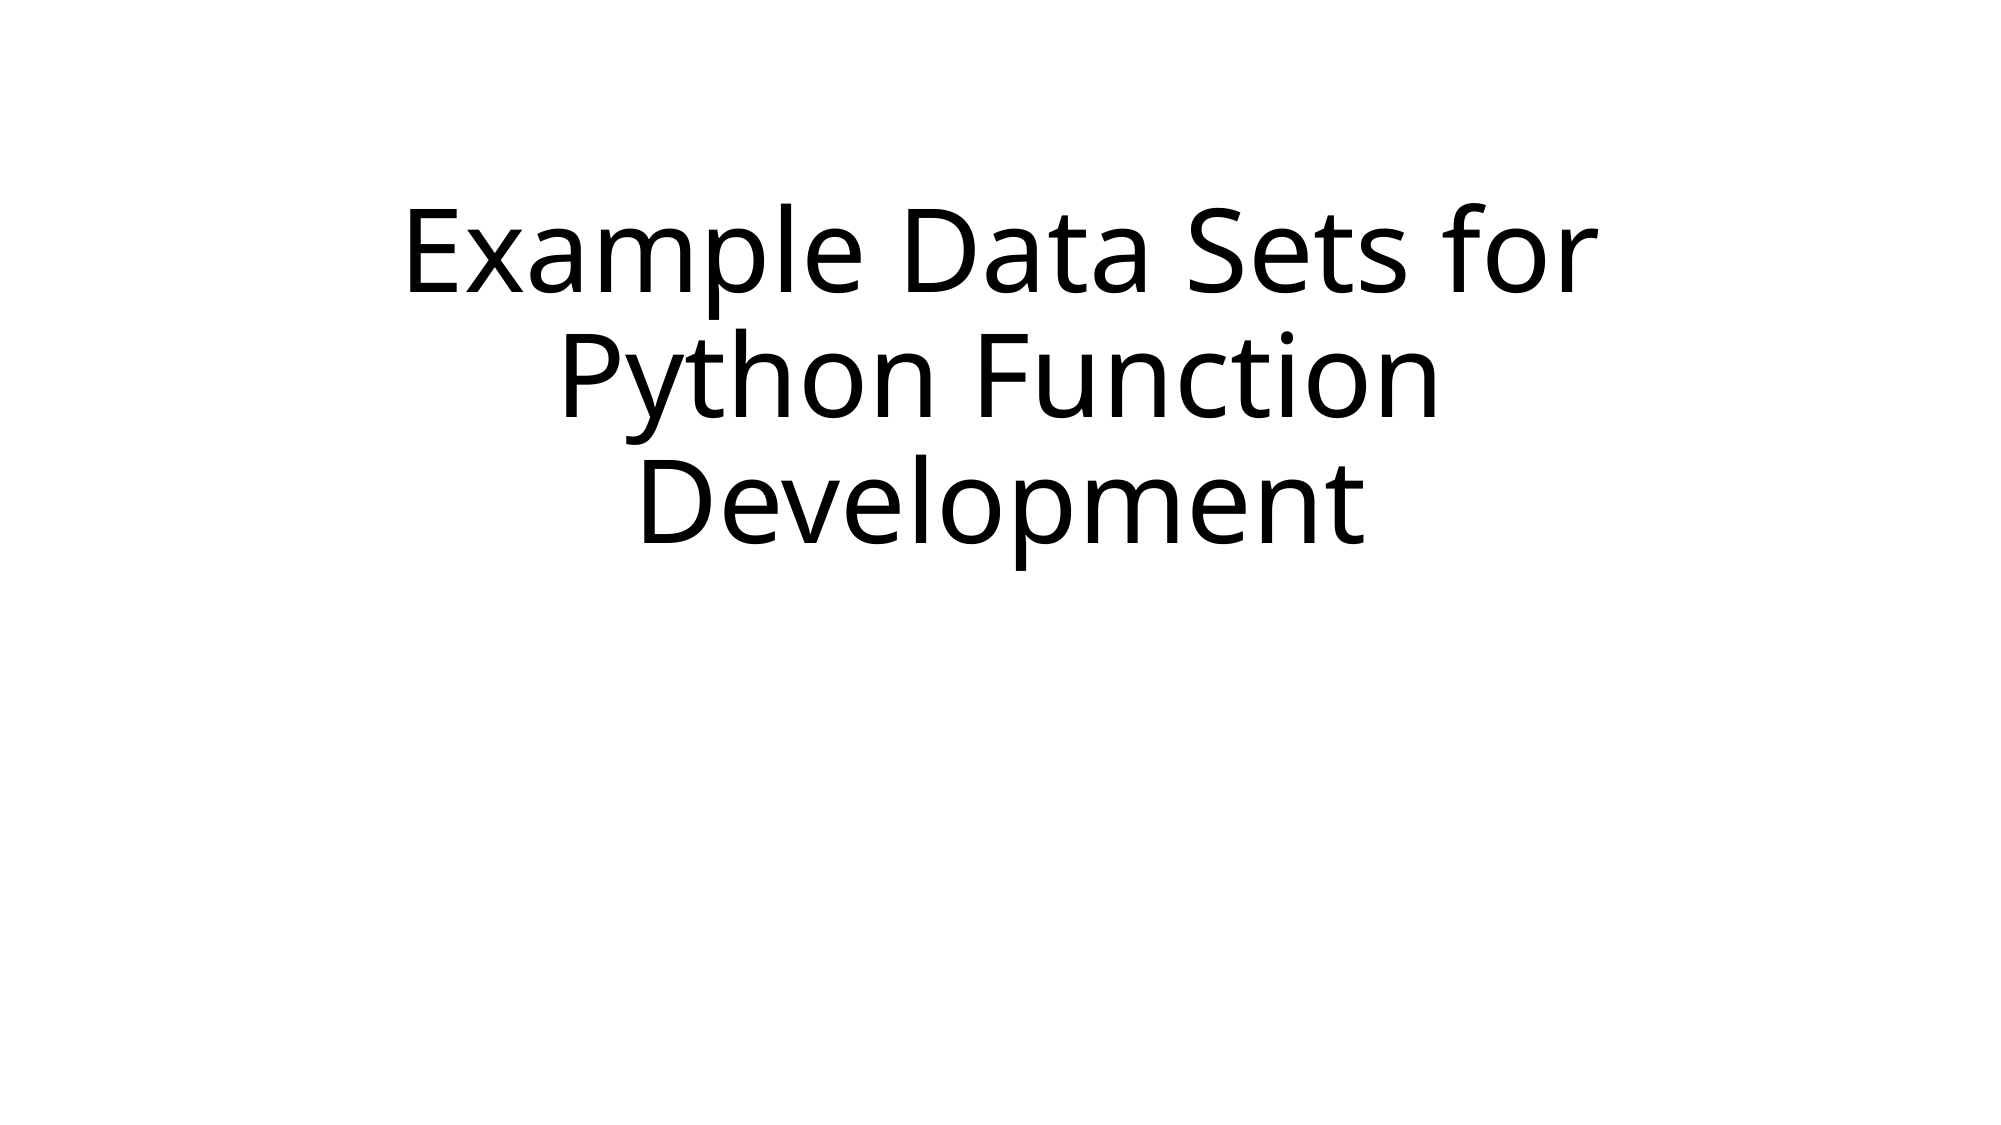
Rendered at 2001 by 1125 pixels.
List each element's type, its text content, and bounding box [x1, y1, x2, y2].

title Example Data Sets for Python Function Development [249, 184, 1750, 576]
